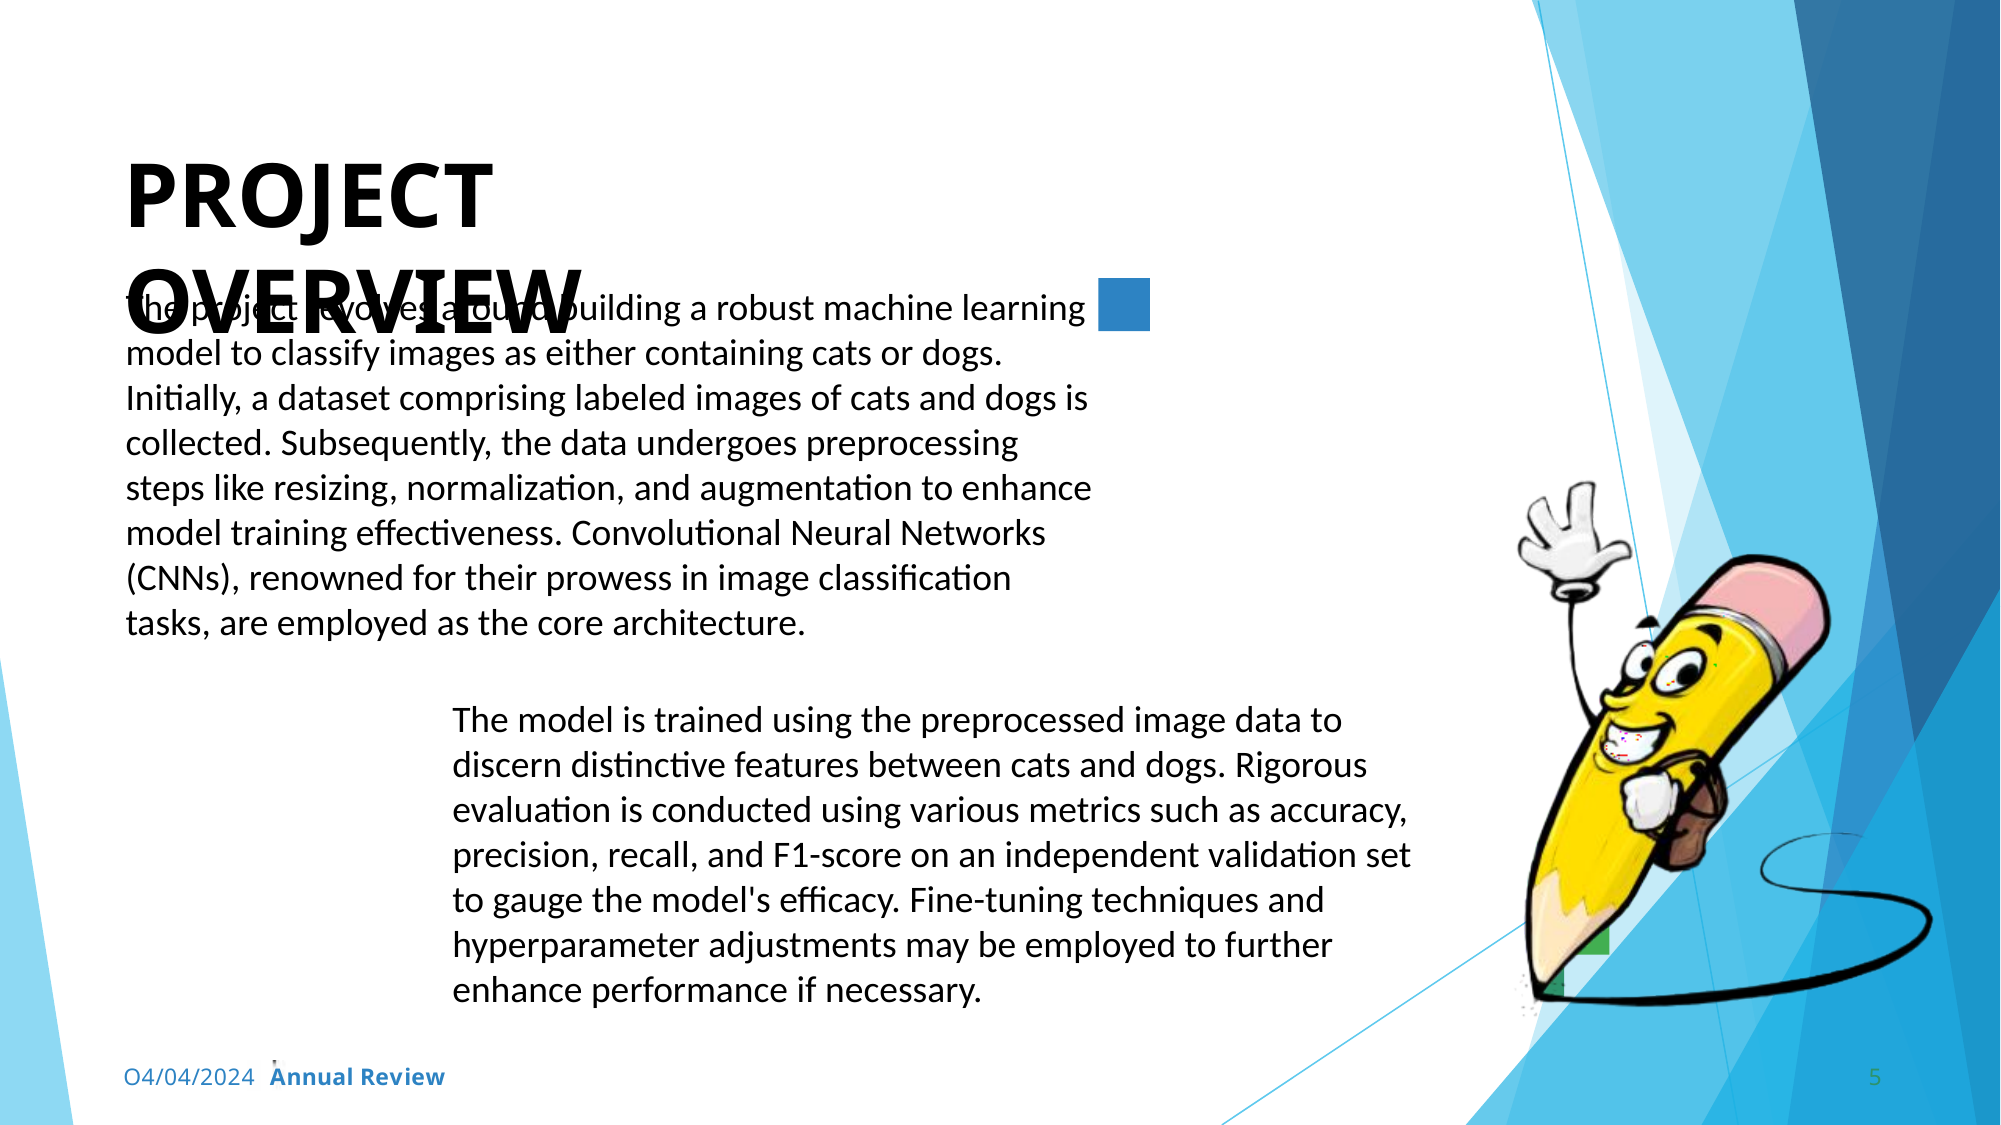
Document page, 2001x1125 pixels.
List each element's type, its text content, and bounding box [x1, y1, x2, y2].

text_box O4/04/2024 Annual Review [121, 1061, 473, 1119]
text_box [1420, 434, 2000, 1060]
picture [110, 1060, 463, 1094]
text_box [1111, 278, 1150, 332]
text_box The project revolves around building a robust machine learning model to classify images as either containing cats or dogs. Initially, a dataset comprising labeled images of cats and dogs is collected. Subsequently, the data undergoes preprocessing steps like resizing, normalization, and augmentation to enhance model training effectiveness. Convolutional Neural Networks (CNNs), renowned for their prowess in image classification tasks, are employed as the core architecture. [110, 275, 1111, 786]
title PROJECT OVERVIEW [121, 136, 985, 275]
slide_number 5 [1862, 1068, 1888, 1125]
text_box The model is trained using the preprocessed image data to discern distinctive features between cats and dogs. Rigorous evaluation is conducted using various metrics such as accuracy, precision, recall, and F1-score on an independent validation set to gauge the model's efficacy. Fine-tuning techniques and hyperparameter adjustments may be employed to further enhance performance if necessary. [437, 687, 1414, 1018]
